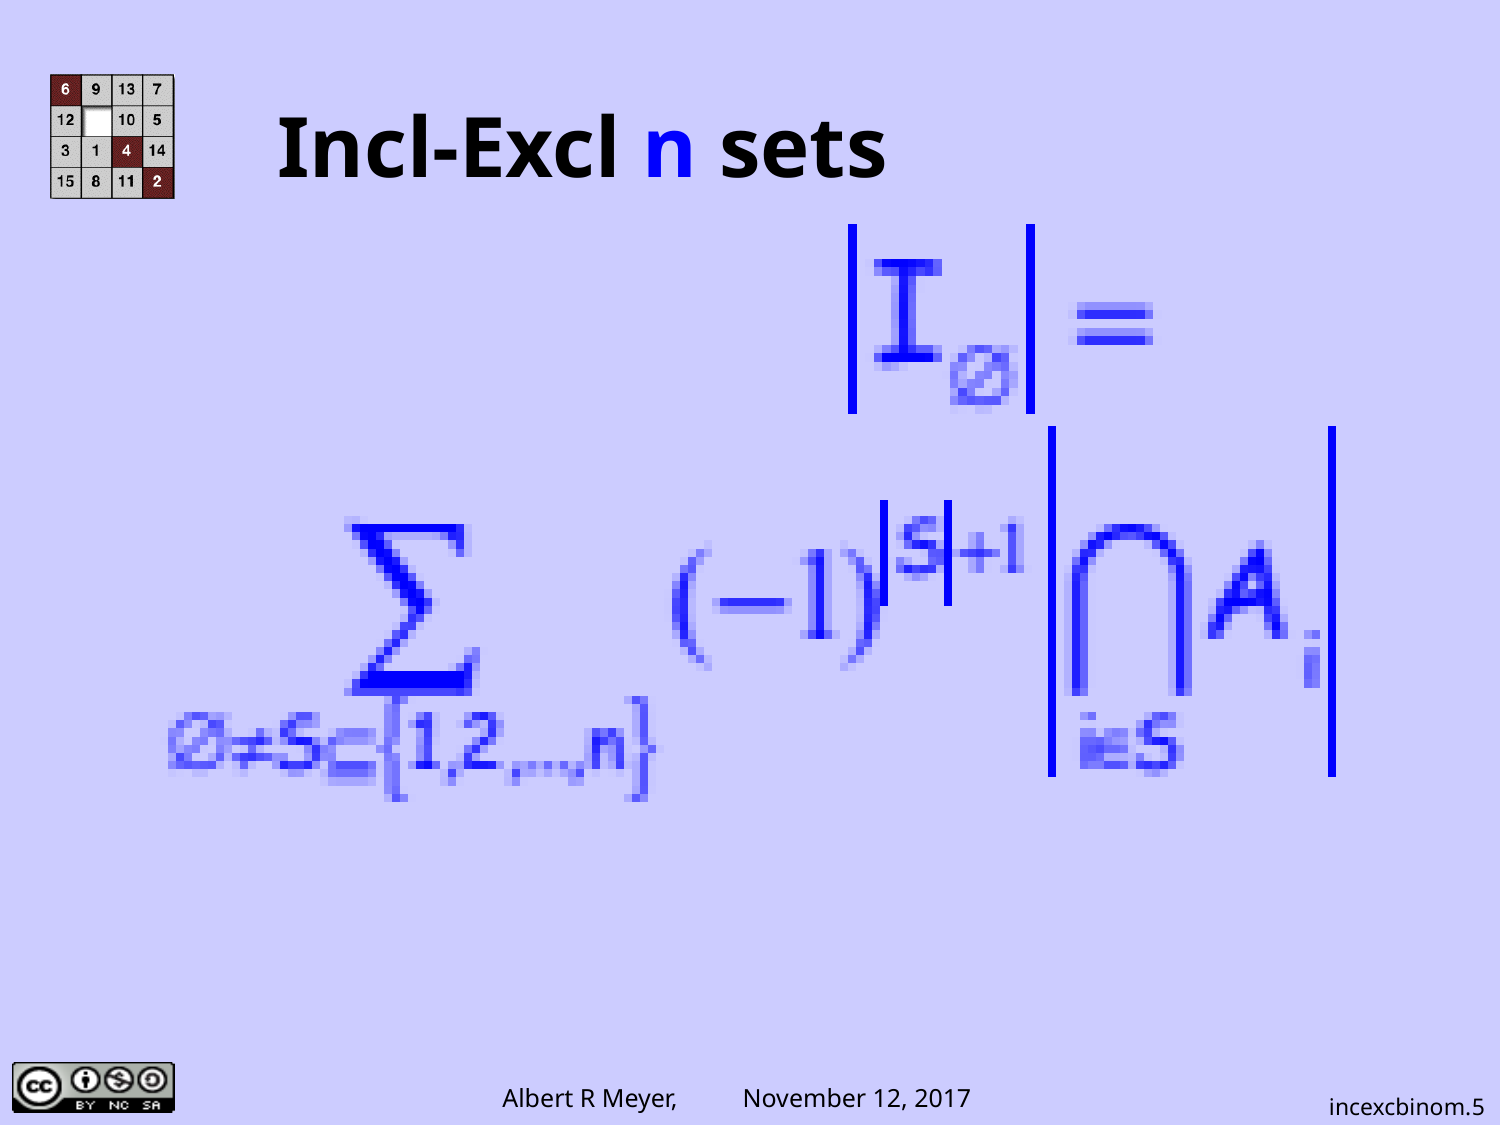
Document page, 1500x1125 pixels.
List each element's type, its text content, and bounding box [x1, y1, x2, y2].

picture [50, 74, 175, 199]
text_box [832, 199, 1163, 400]
title Incl-Excl n sets [262, 49, 1251, 238]
slide_number incexcbinom.5 [1062, 1084, 1500, 1125]
picture [12, 1062, 175, 1113]
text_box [152, 401, 1352, 812]
